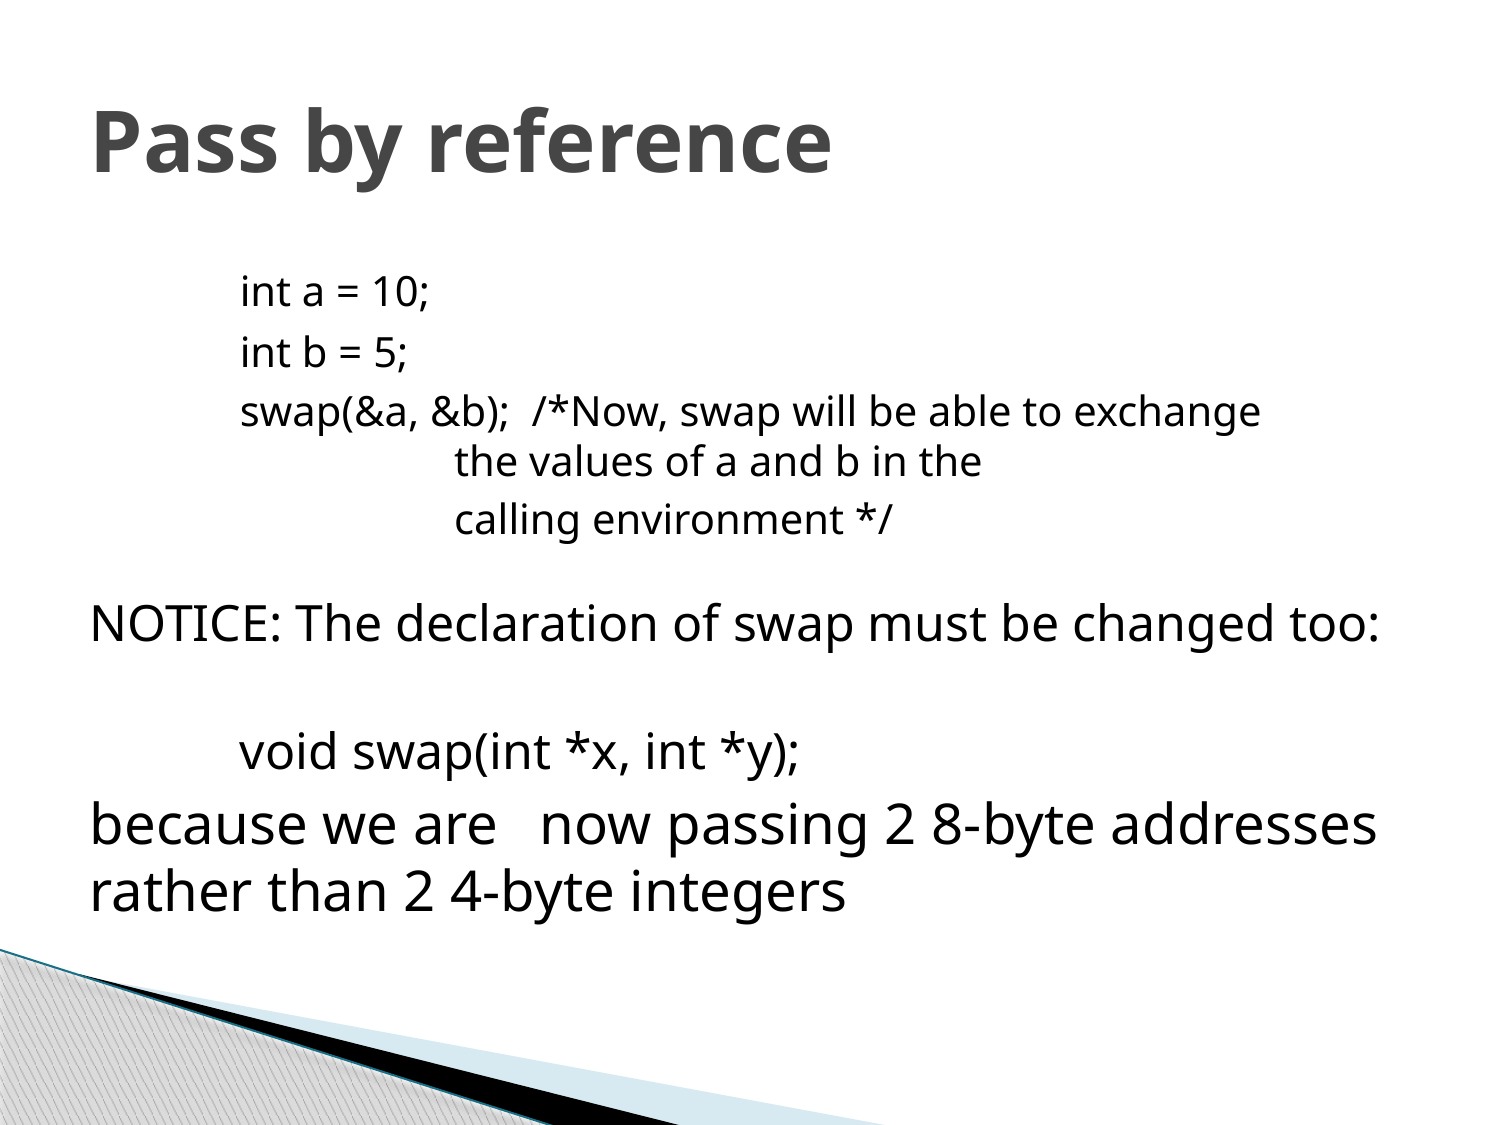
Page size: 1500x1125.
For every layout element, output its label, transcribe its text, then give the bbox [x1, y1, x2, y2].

title Pass by reference [75, 45, 1425, 233]
list int a = 10; int b = 5; swap(&a, &b); /*Now, swap will be able to exchange the values of a and b in the calling environment */ NOTICE: The declaration of swap must be changed too: void swap(int *x, int *y); because we are now passing 2 8-byte addresses rather than 2 4-byte integers [75, 243, 1425, 986]
